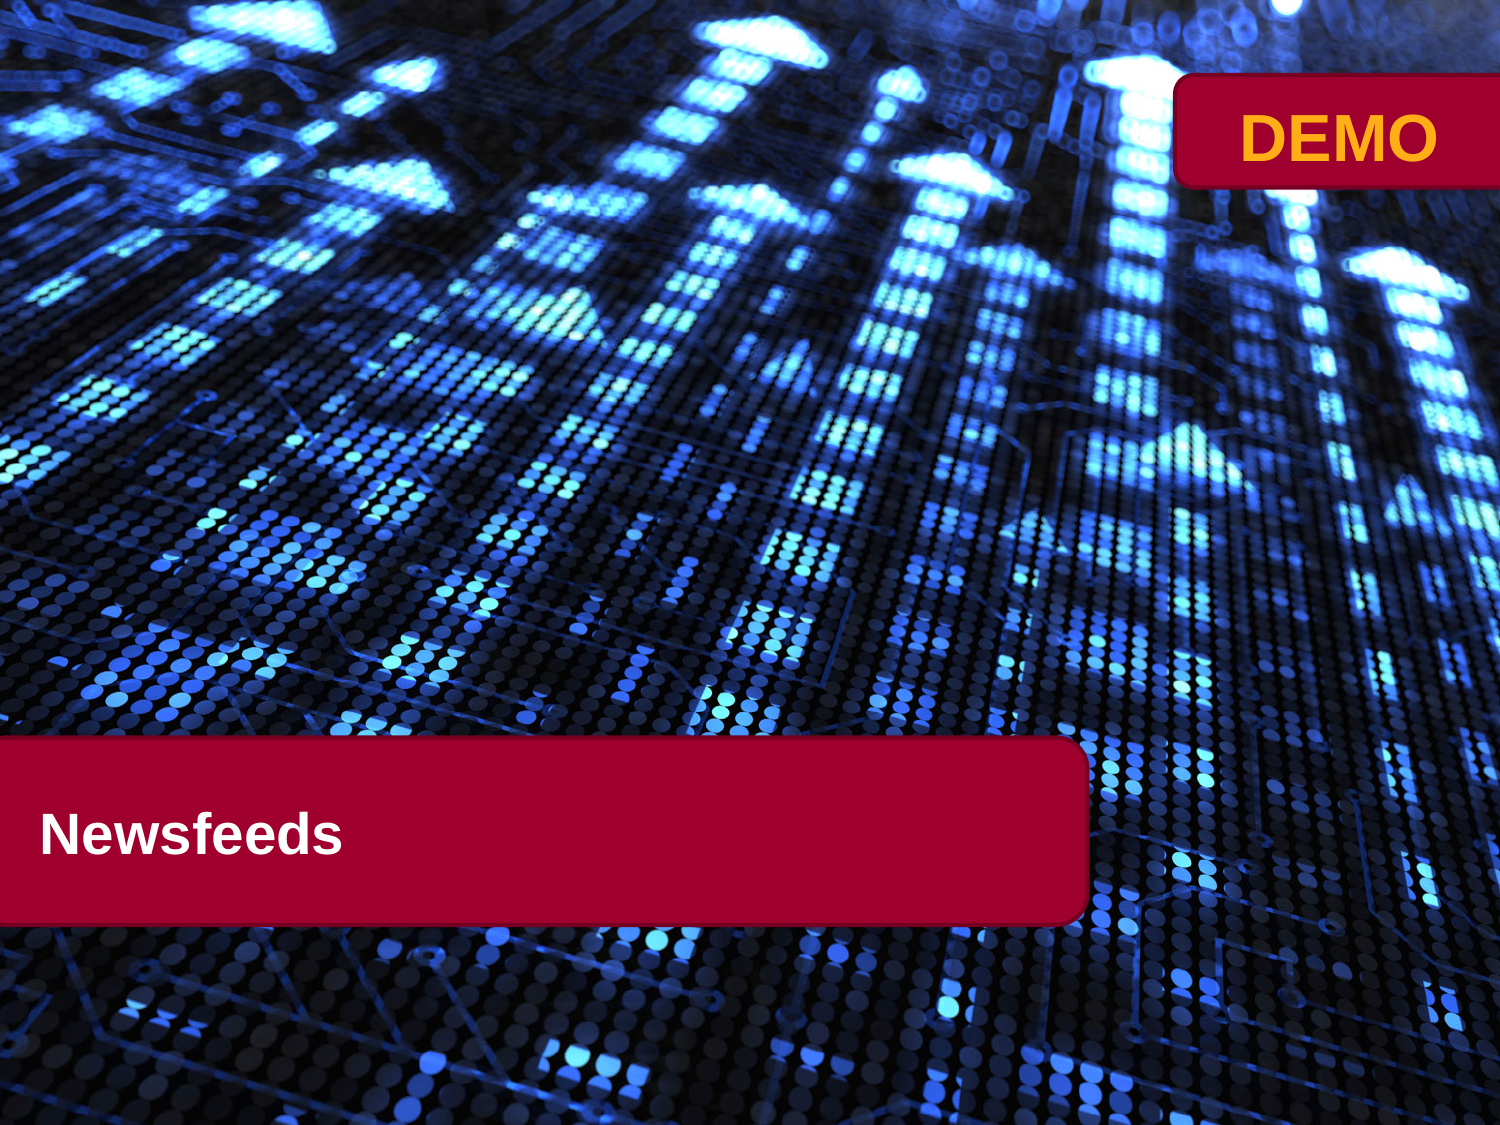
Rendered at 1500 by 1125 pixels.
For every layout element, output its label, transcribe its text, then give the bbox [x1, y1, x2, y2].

picture [0, 0, 1500, 1125]
title Newsfeeds [24, 750, 1063, 913]
